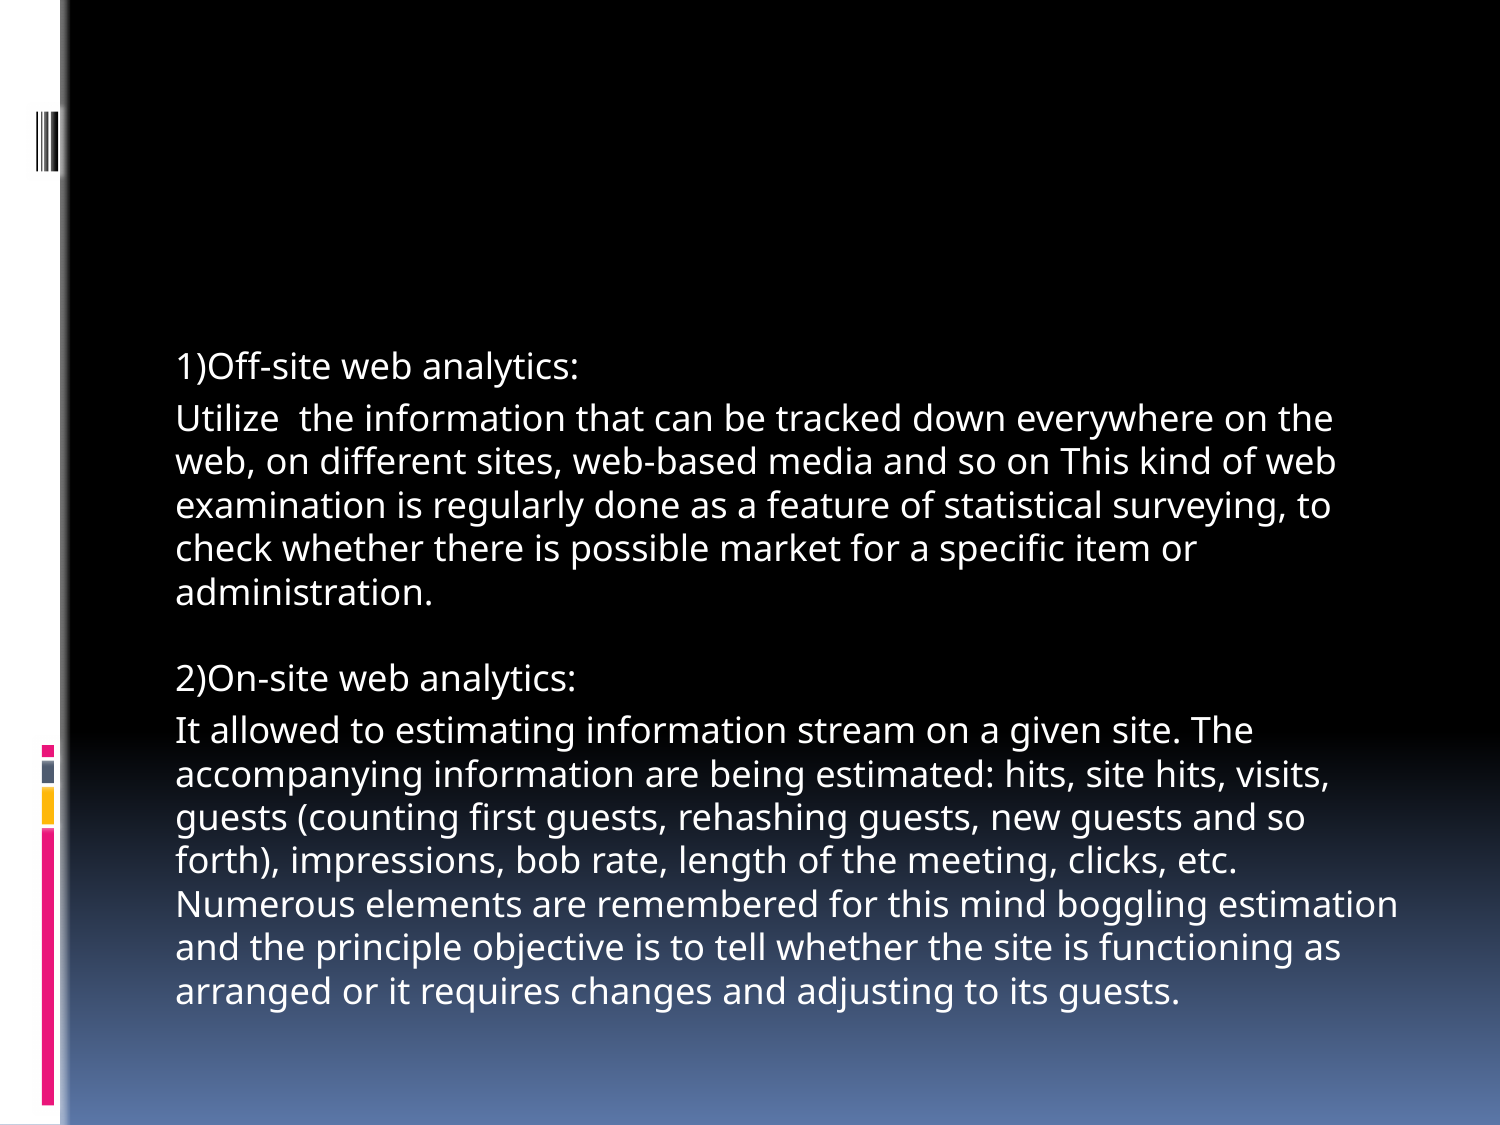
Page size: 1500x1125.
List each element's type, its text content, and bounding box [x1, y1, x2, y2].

list 1)Off-site web analytics: Utilize the information that can be tracked down everywhere on the web, on different sites, web-based media and so on This kind of web examination is regularly done as a feature of statistical surveying, to check whether there is possible market for a specific item or administration. 2)On-site web analytics: It allowed to estimating information stream on a given site. The accompanying information are being estimated: hits, site hits, visits, guests (counting first guests, rehashing guests, new guests and so forth), impressions, bob rate, length of the meeting, clicks, etc. Numerous elements are remembered for this mind boggling estimation and the principle objective is to tell whether the site is functioning as arranged or it requires changes and adjusting to its guests. [150, 292, 1425, 1043]
